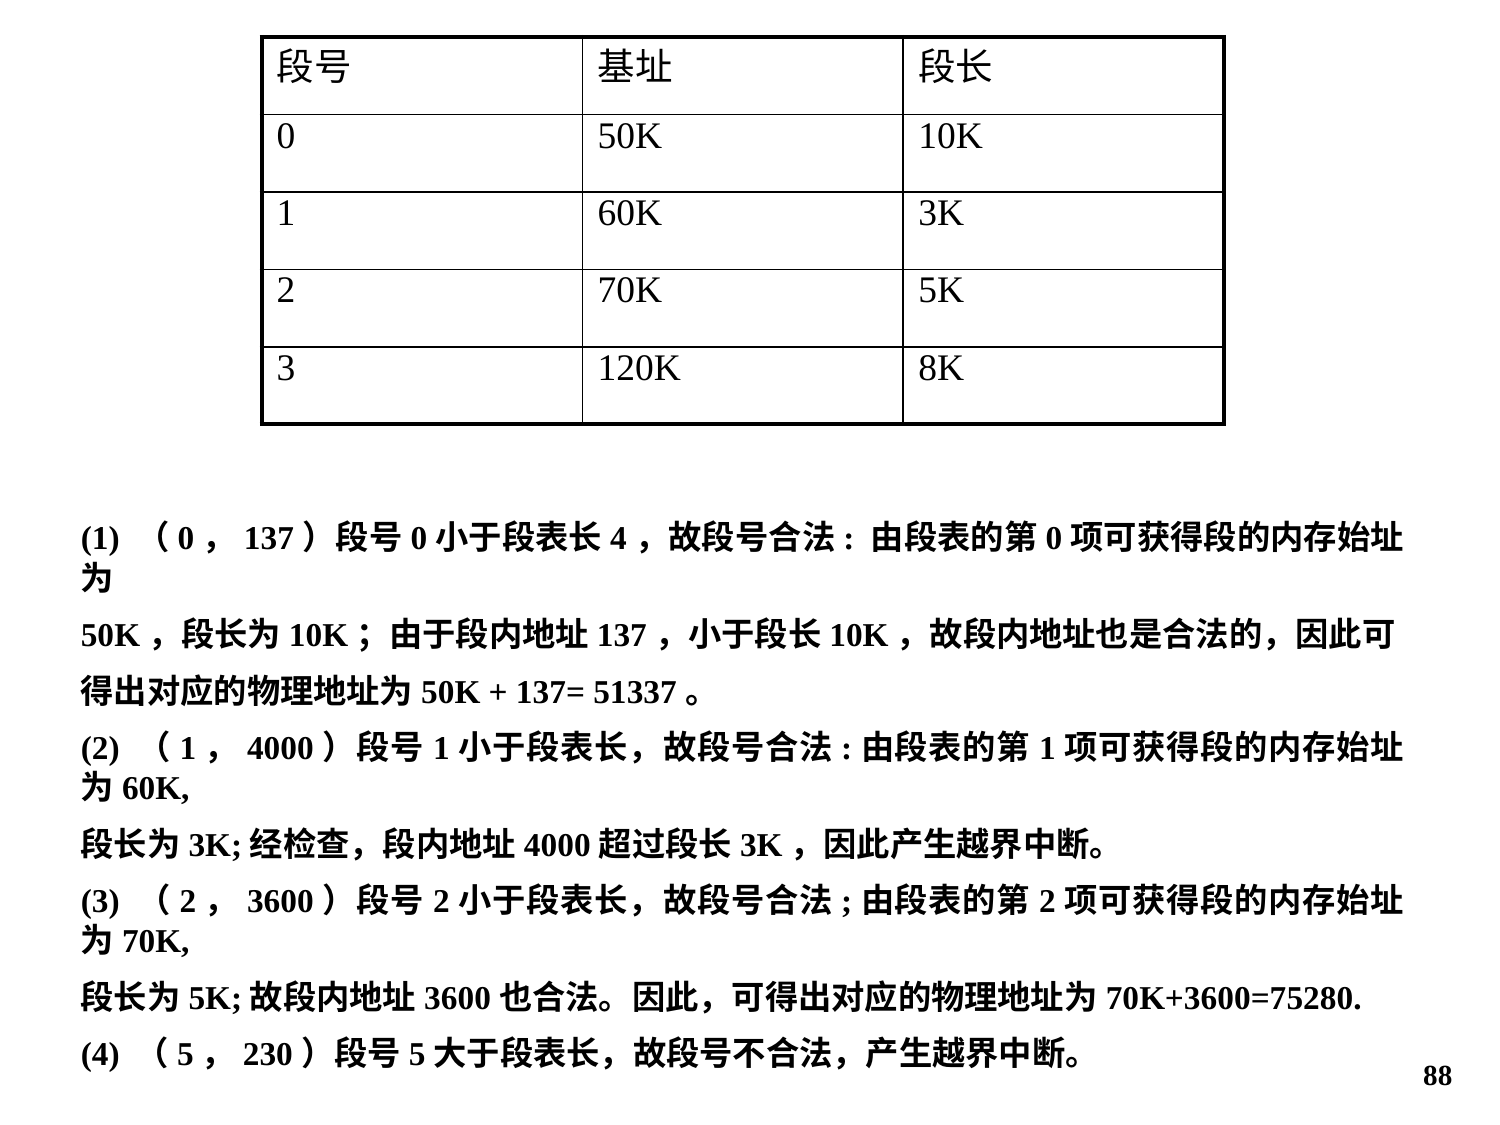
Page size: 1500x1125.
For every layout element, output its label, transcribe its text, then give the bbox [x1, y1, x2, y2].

table_cell 120K [583, 348, 902, 422]
table_header 段号 [264, 39, 582, 114]
table_cell 2 [264, 270, 582, 346]
table_cell 3K [904, 193, 1222, 269]
table_cell 70K [583, 270, 902, 346]
table_cell 60K [583, 193, 902, 269]
table_cell 3 [264, 348, 582, 422]
slide_number 88 [1155, 1024, 1468, 1100]
table_cell 50K [583, 115, 902, 191]
table_cell 8K [904, 348, 1222, 422]
table_cell 0 [264, 115, 582, 191]
table_header 段长 [904, 39, 1222, 114]
text_box (1) （0，137）段号0小于段表长4，故段号合法: 由段表的第0项可获得段的内存始址为 50K，段长为10K；由于段内地址137，小于段长10K，故段内地址也是合法的，因此可 得出对应的物理地址为50K + 137= 51337。 (2) （1，4000）段号1小于段表长，故段号合法:由段表的第1项可获得段的内存始址为60K, 段长为3K;经检查，段内地址4000超过段长3K，因此产生越界中断。 (3) （2，3600）段号2小于段表长，故段号合法;由段表的第2项可获得段的内存始址为70K, 段长为5K;故段内地址3600也合法。因此，可得出对应的物理地址为70K+3600=75280. (4) （5，230）段号5大于段表长，故段号不合法，产生越界中断。 [66, 509, 1419, 1080]
table_header 基址 [583, 39, 902, 114]
table_cell 1 [264, 193, 582, 269]
table_cell 5K [904, 270, 1222, 346]
table_cell 10K [904, 115, 1222, 191]
